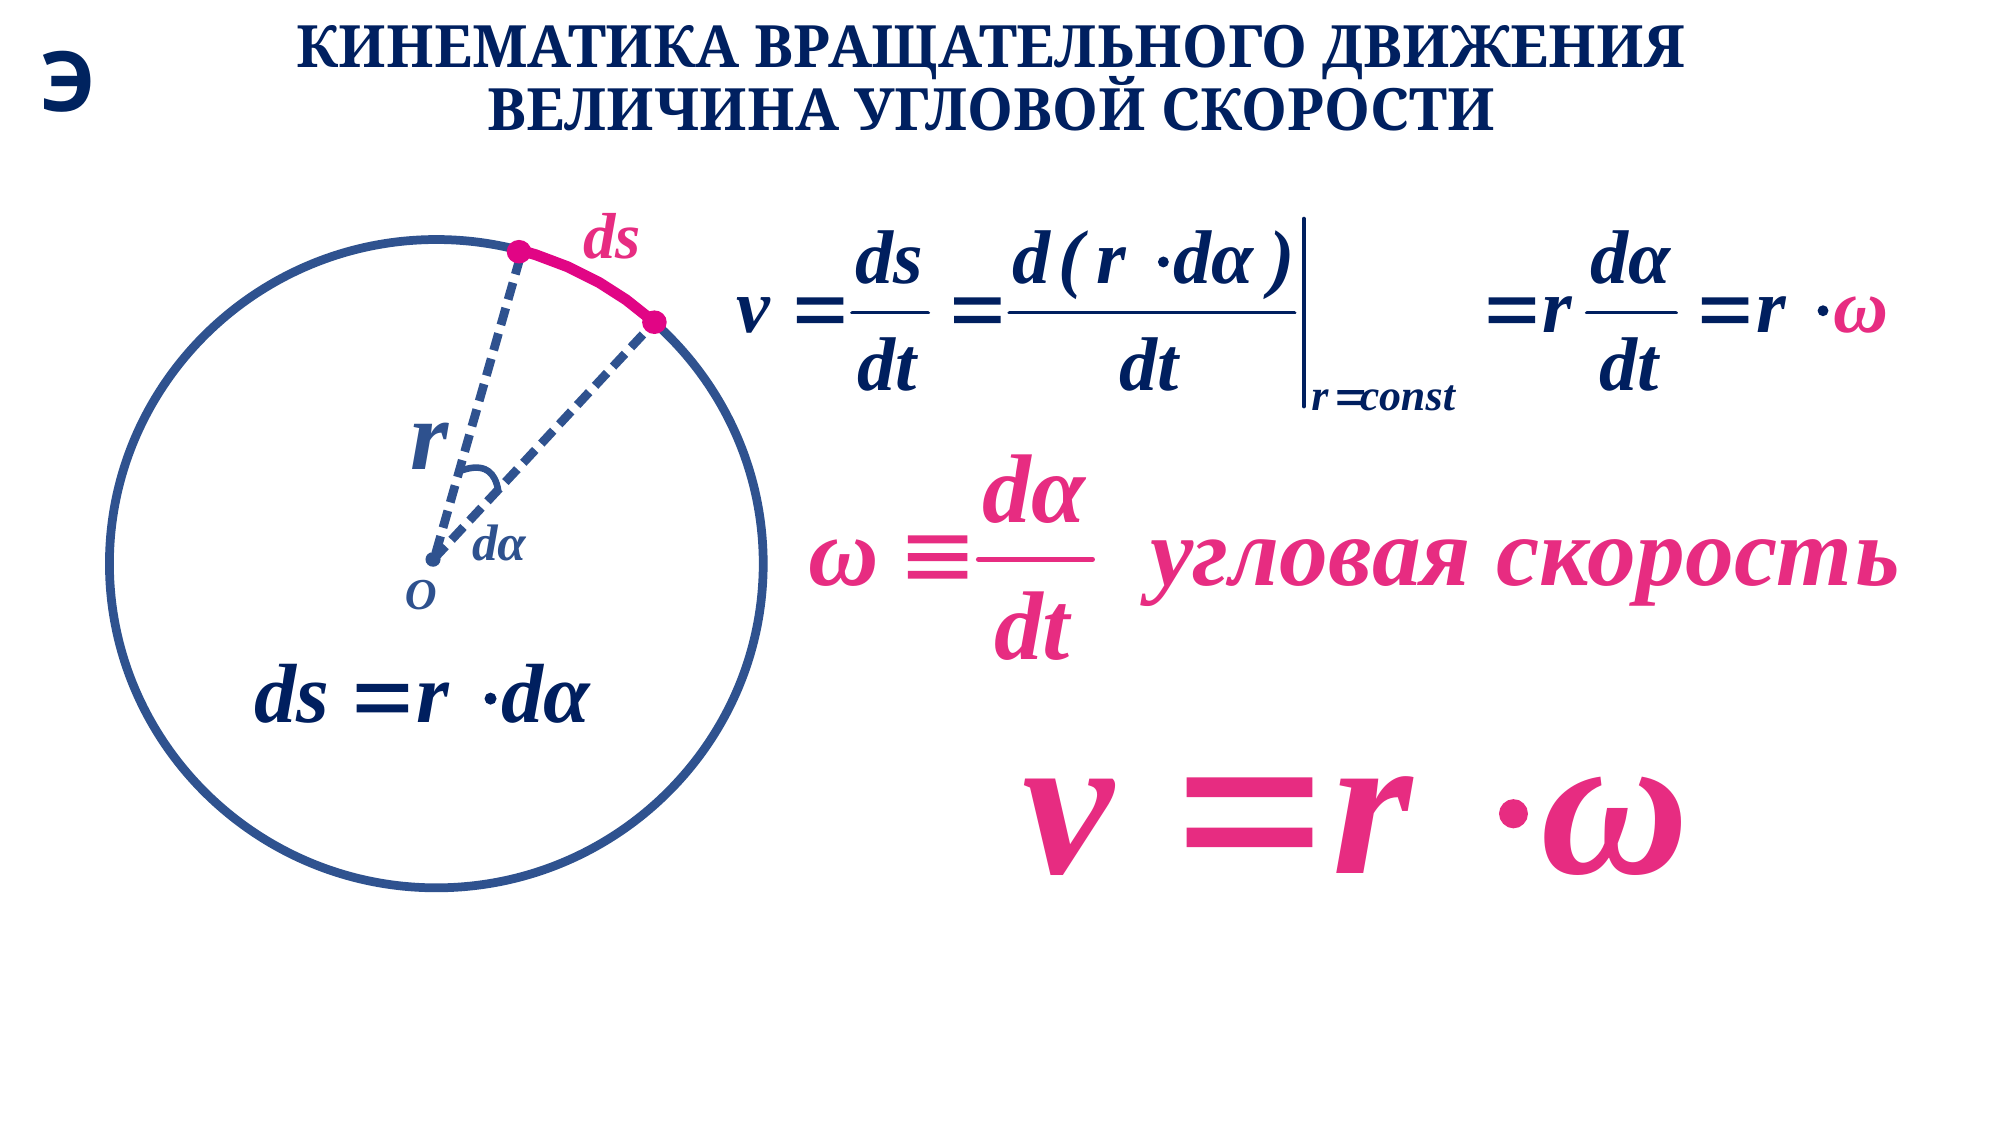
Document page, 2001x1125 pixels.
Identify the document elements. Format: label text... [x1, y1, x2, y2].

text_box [727, 207, 1897, 426]
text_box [244, 650, 606, 741]
title КИНЕМАТИКА ВРАЩАТЕЛЬНОГО ДВИЖЕНИЯ ВЕЛИЧИНА УГЛОВОЙ СКОРОСТИ [181, 6, 1802, 154]
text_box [797, 432, 1913, 676]
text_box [103, 200, 770, 894]
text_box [999, 740, 1720, 918]
text_box Э [25, 21, 147, 136]
